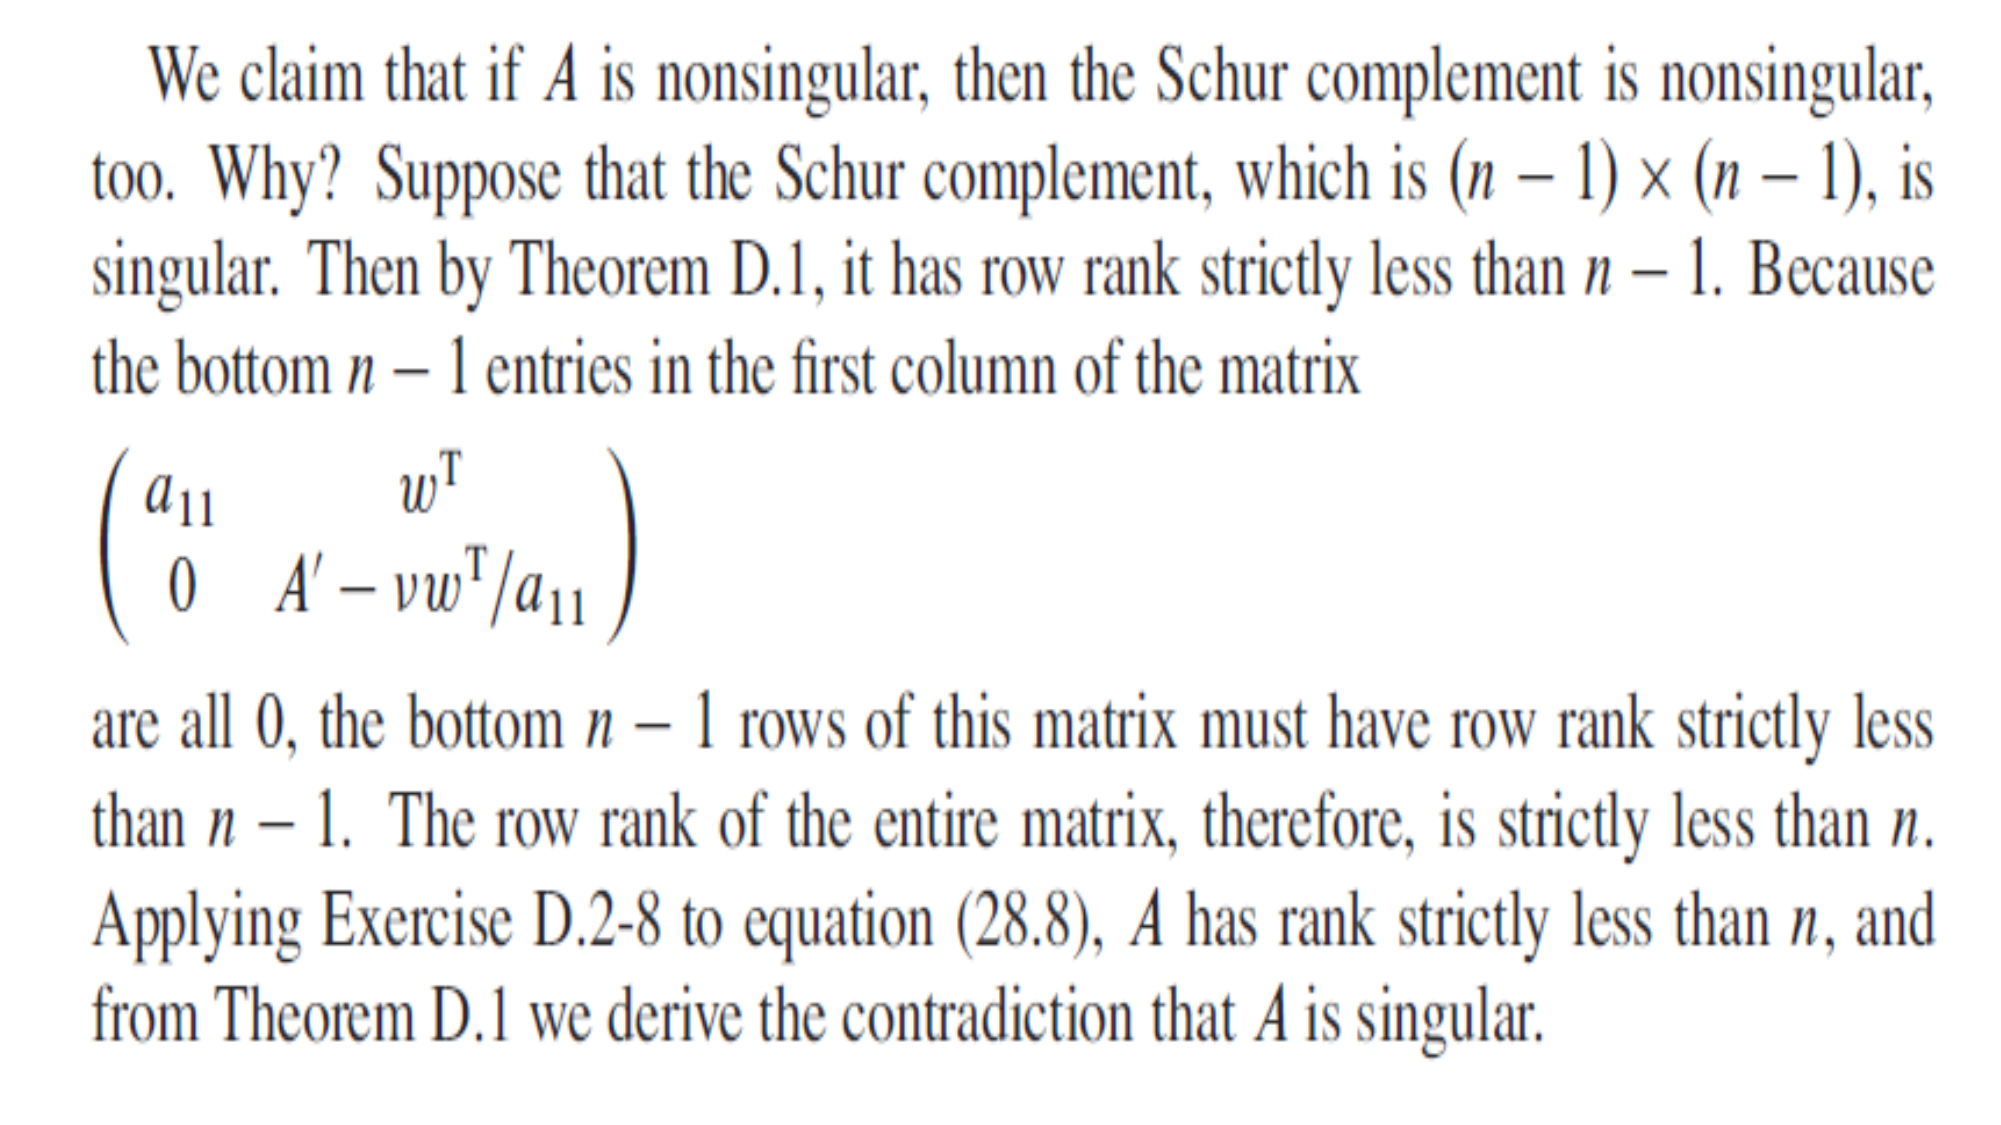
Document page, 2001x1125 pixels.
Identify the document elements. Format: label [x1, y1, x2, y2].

picture [42, 30, 1957, 1066]
